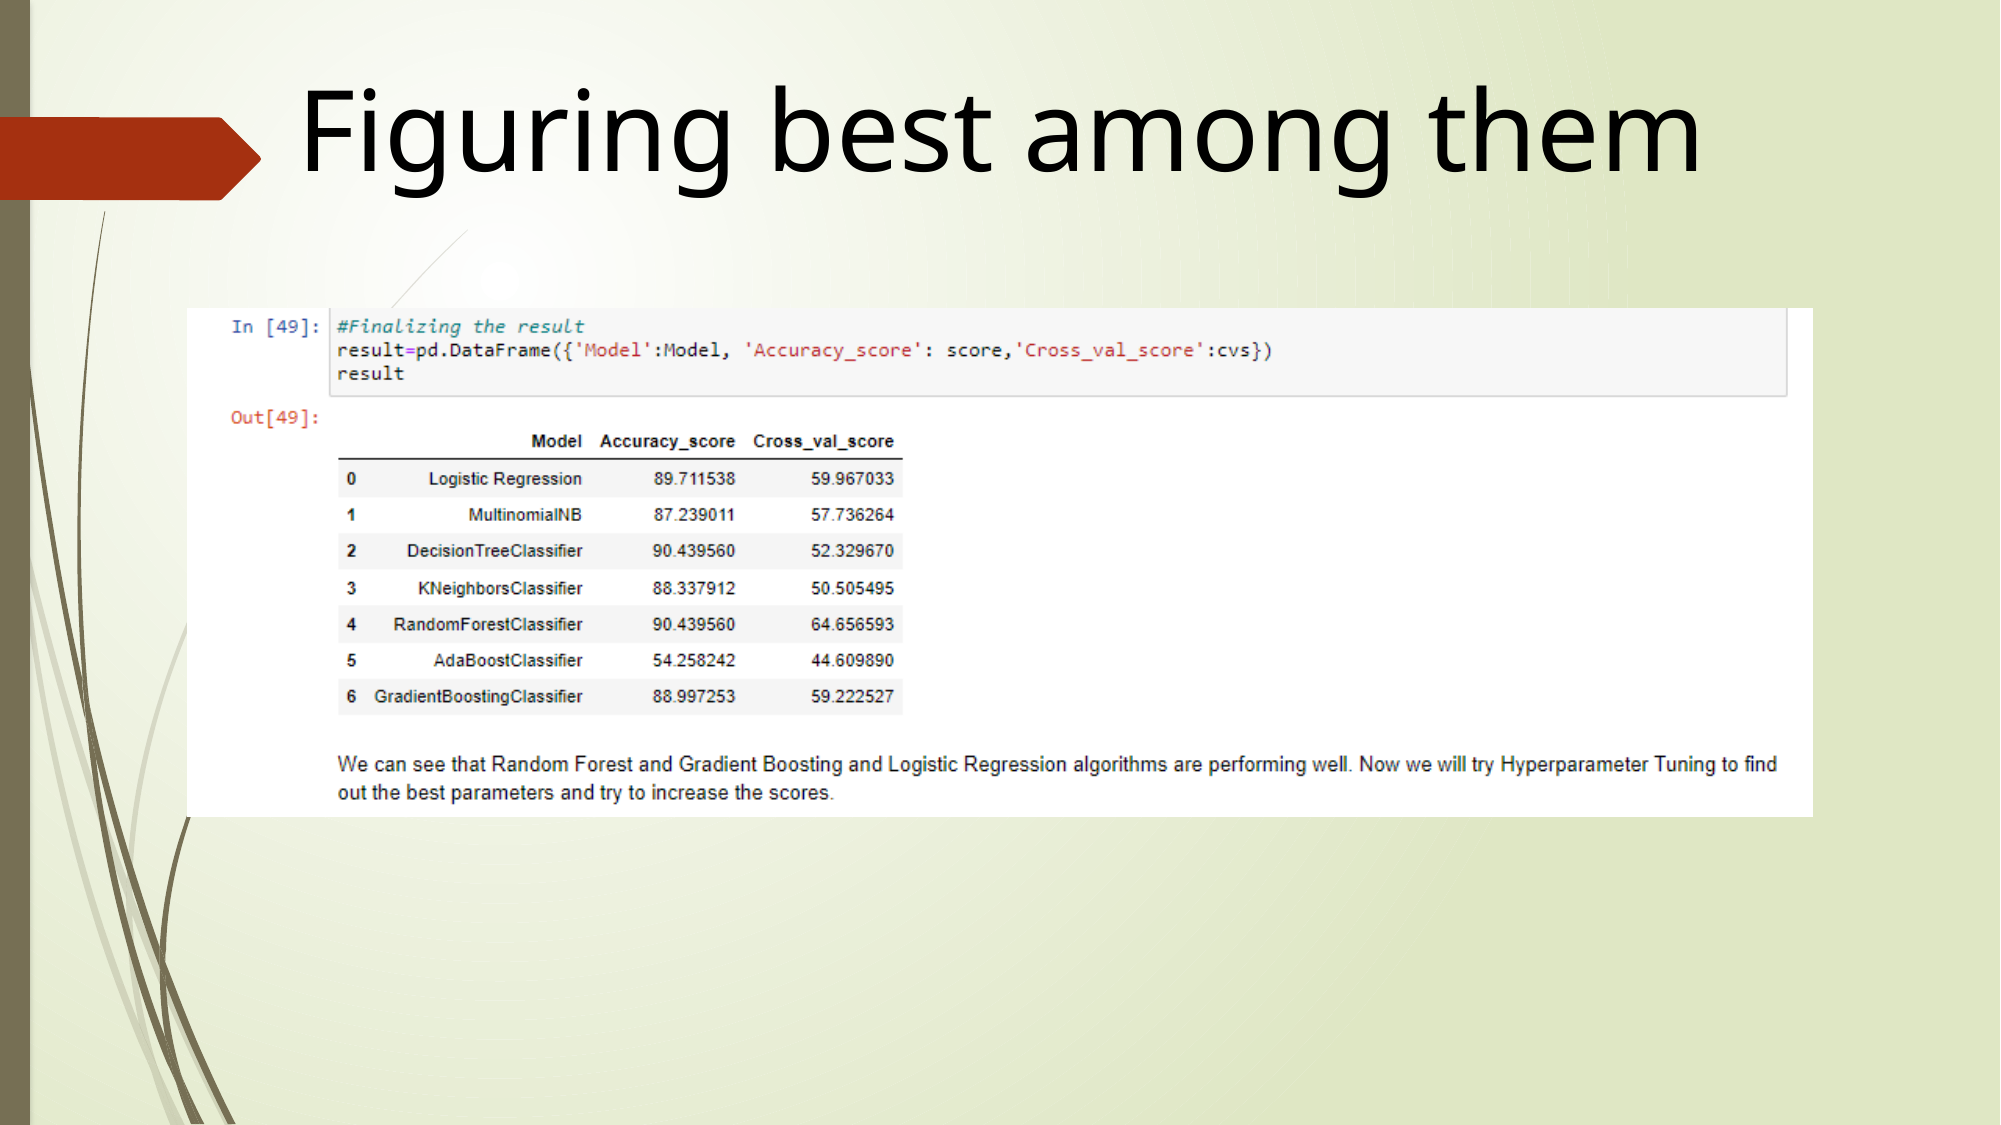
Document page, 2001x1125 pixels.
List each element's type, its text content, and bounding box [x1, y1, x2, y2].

text_box Figuring best among them [282, 51, 1813, 202]
picture [187, 308, 1813, 817]
